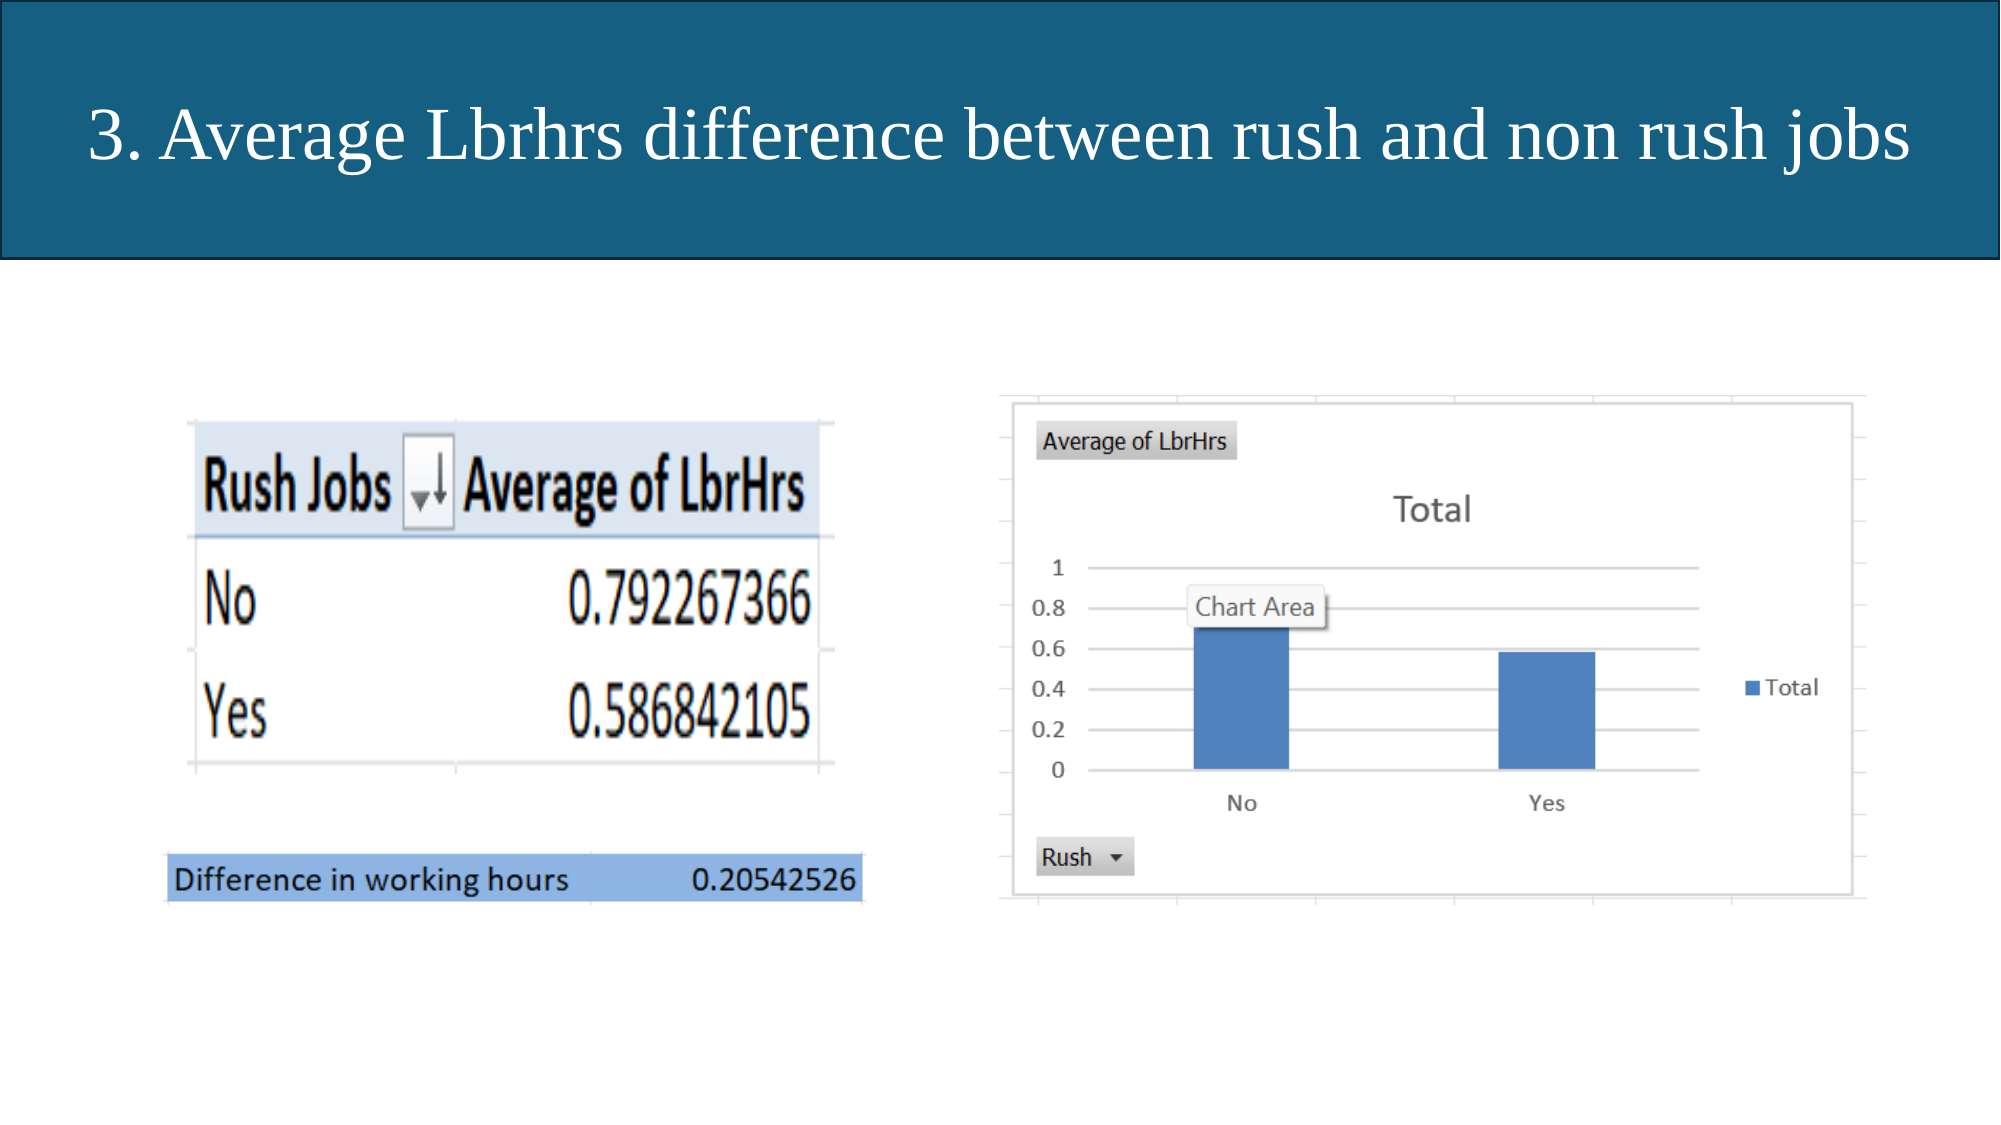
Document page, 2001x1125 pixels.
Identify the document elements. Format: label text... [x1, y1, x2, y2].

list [186, 419, 836, 774]
picture [999, 395, 1868, 906]
text_box 3. Average Lbrhrs difference between rush and non rush jobs [0, 0, 2000, 260]
picture [162, 851, 866, 906]
